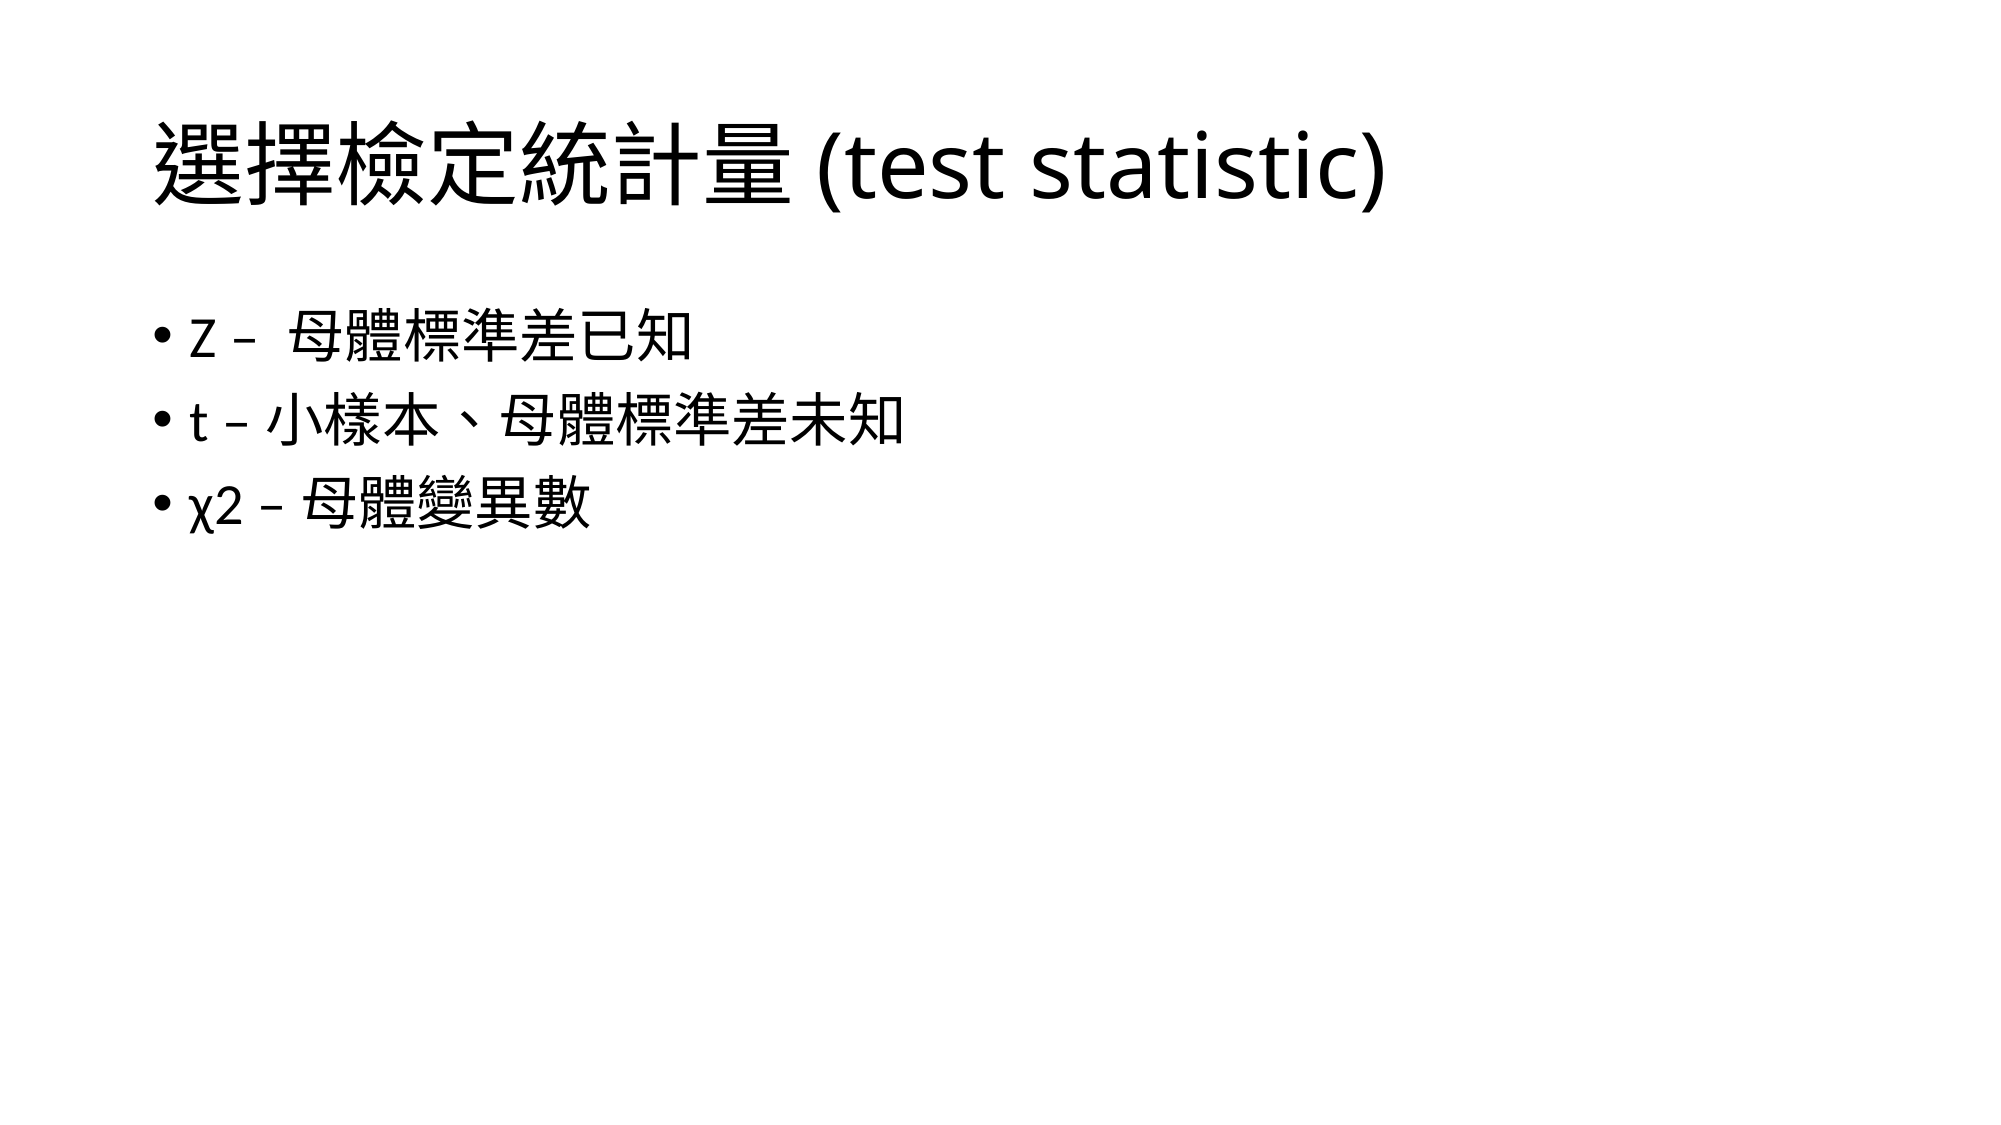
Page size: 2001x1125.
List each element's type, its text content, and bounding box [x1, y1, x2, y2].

title 選擇檢定統計量(test statistic) [137, 59, 1863, 278]
list Z – 母體標準差已知 t –小樣本、母體標準差未知 χ2 –母體變異數 [137, 299, 1863, 1014]
